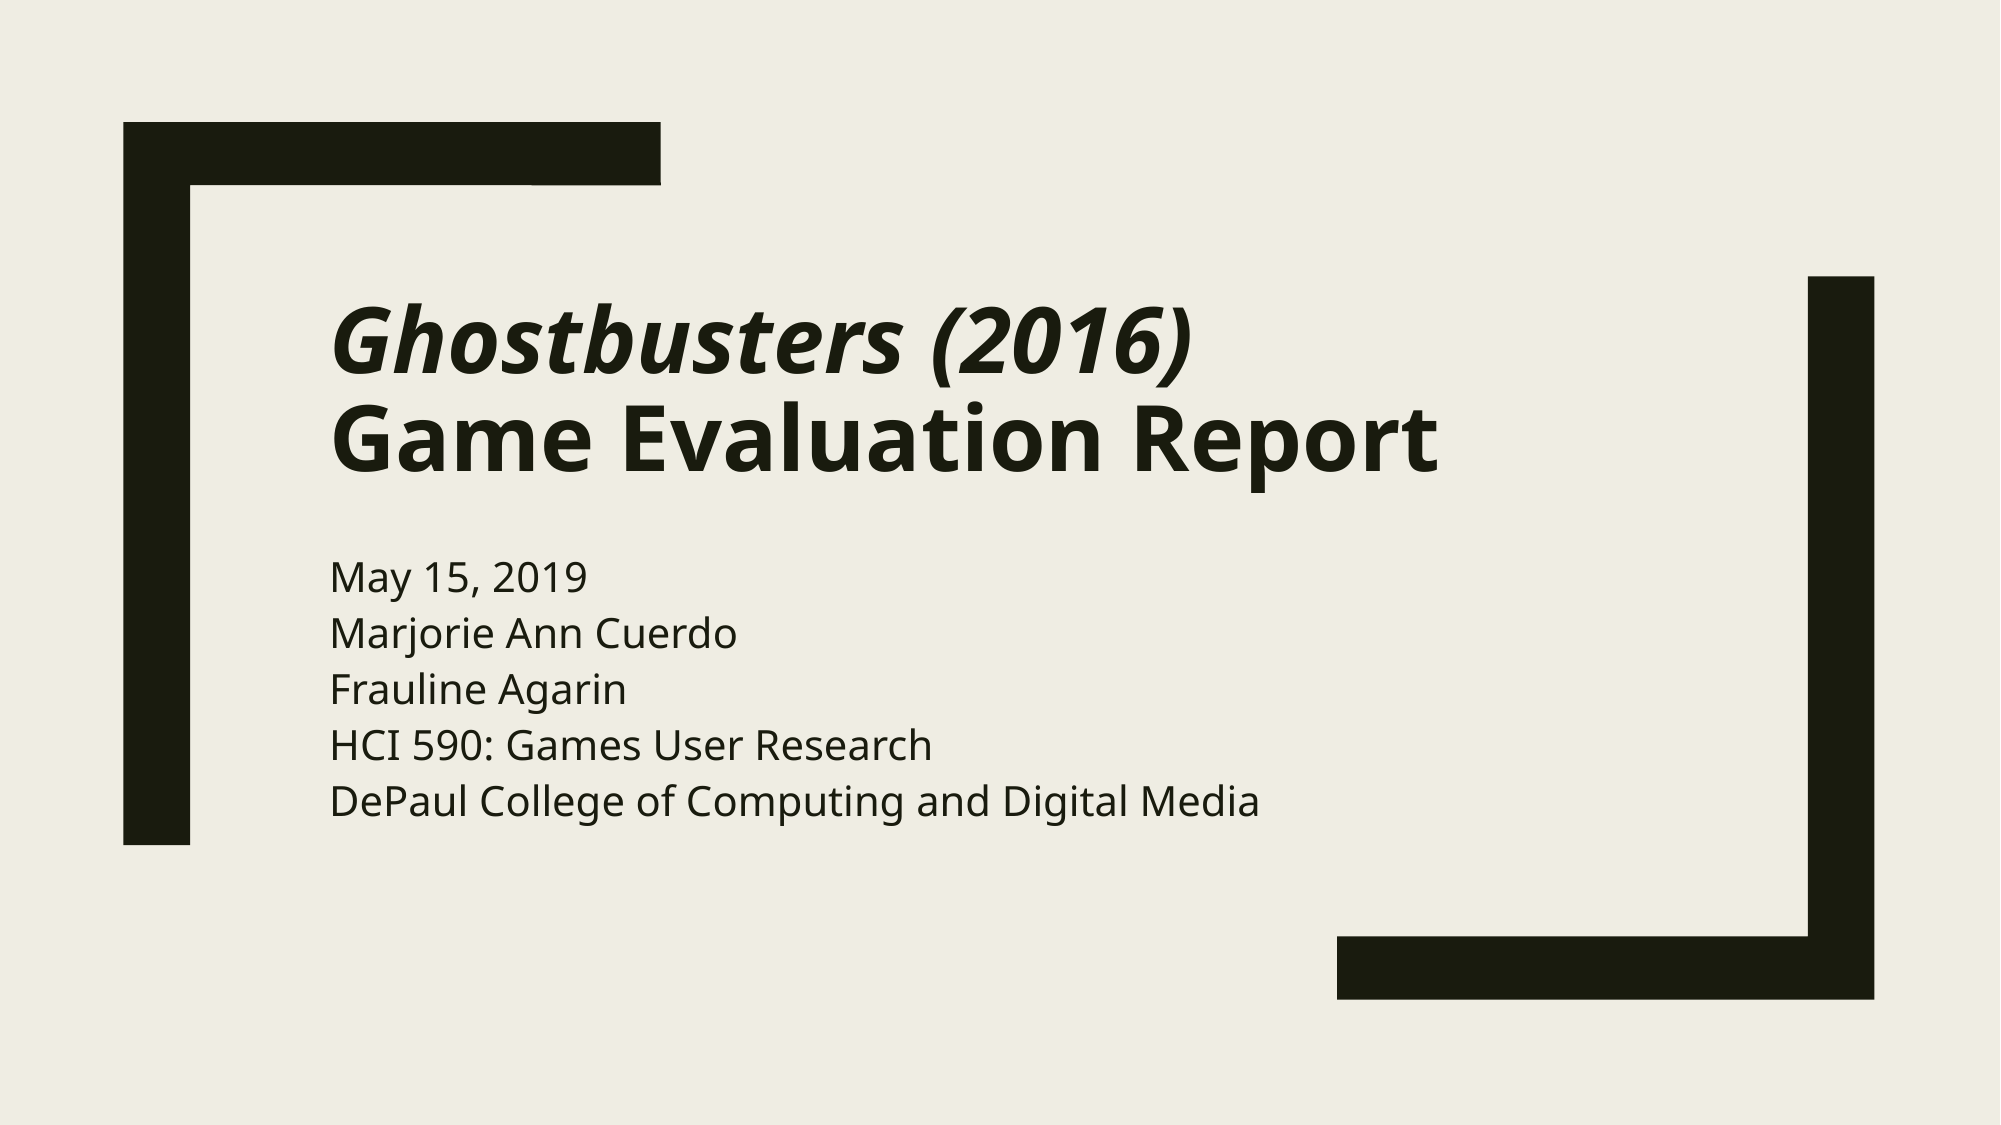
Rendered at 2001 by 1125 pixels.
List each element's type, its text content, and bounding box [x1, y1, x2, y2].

title Ghostbusters (2016) Game Evaluation Report [314, 154, 1686, 499]
subtitle May 15, 2019 Marjorie Ann Cuerdo Frauline Agarin HCI 590: Games User Research DePaul College of Computing and Digital Media [314, 537, 1435, 716]
